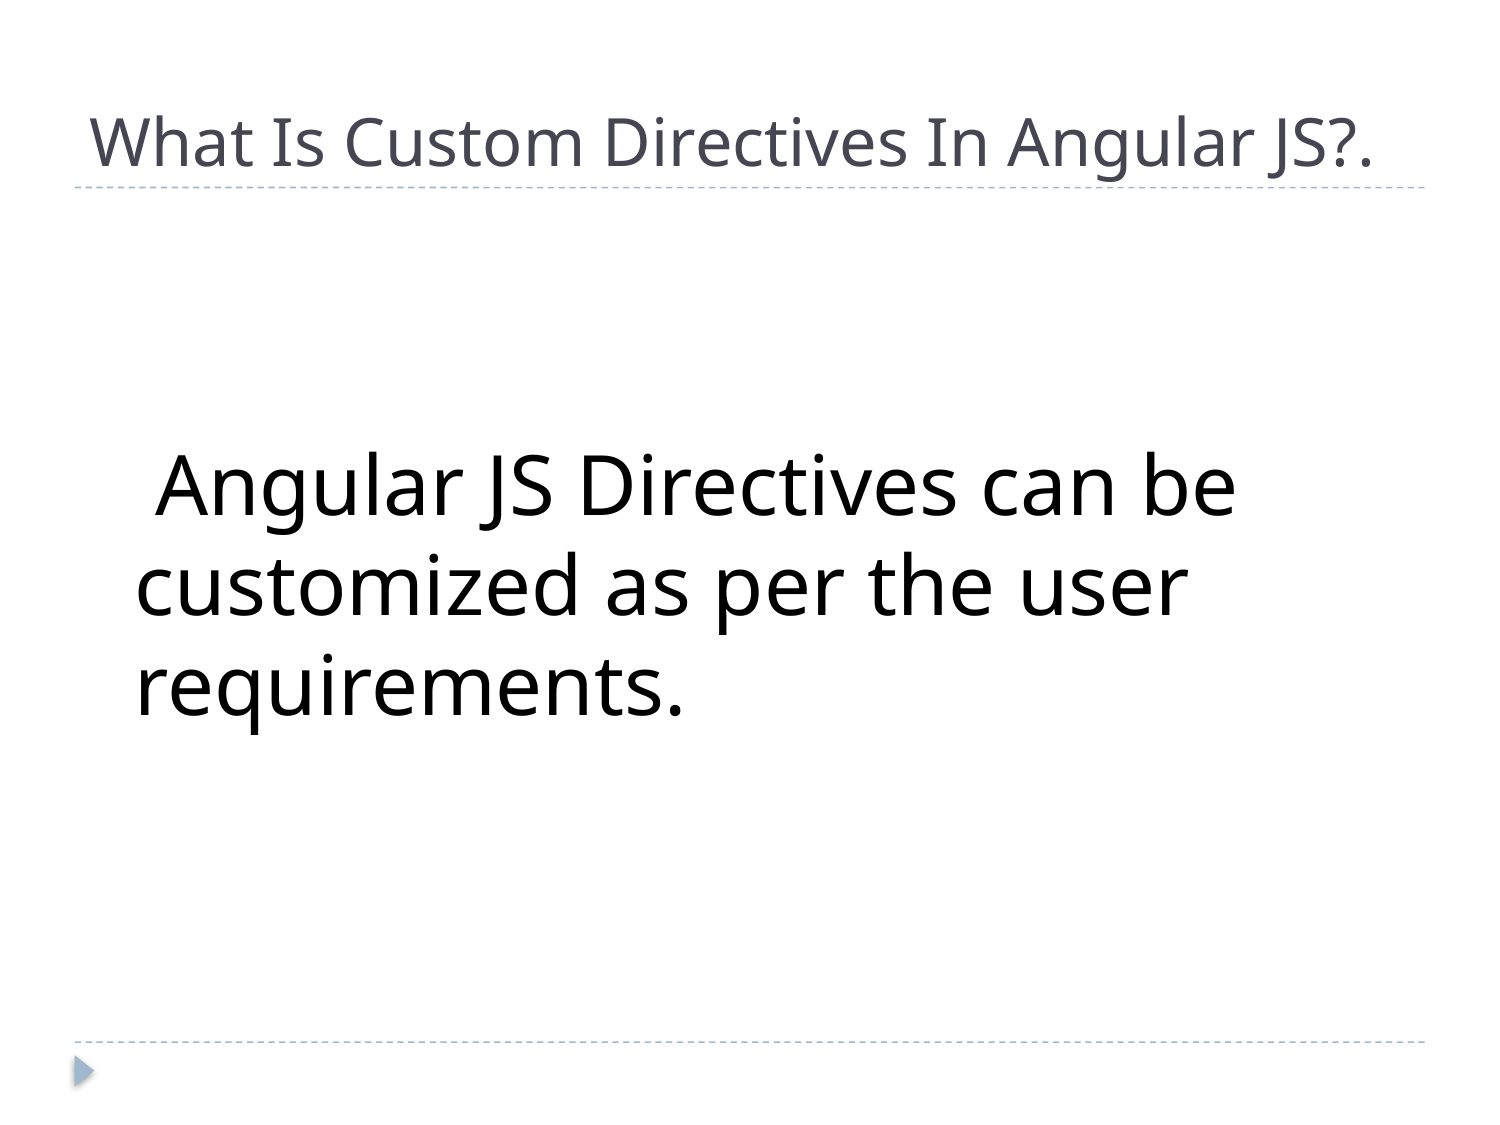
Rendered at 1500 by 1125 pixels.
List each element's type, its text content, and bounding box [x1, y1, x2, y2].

title What Is Custom Directives In Angular JS?. [75, 24, 1425, 188]
list Angular JS Directives can be customized as per the user requirements. [75, 200, 1425, 1010]
